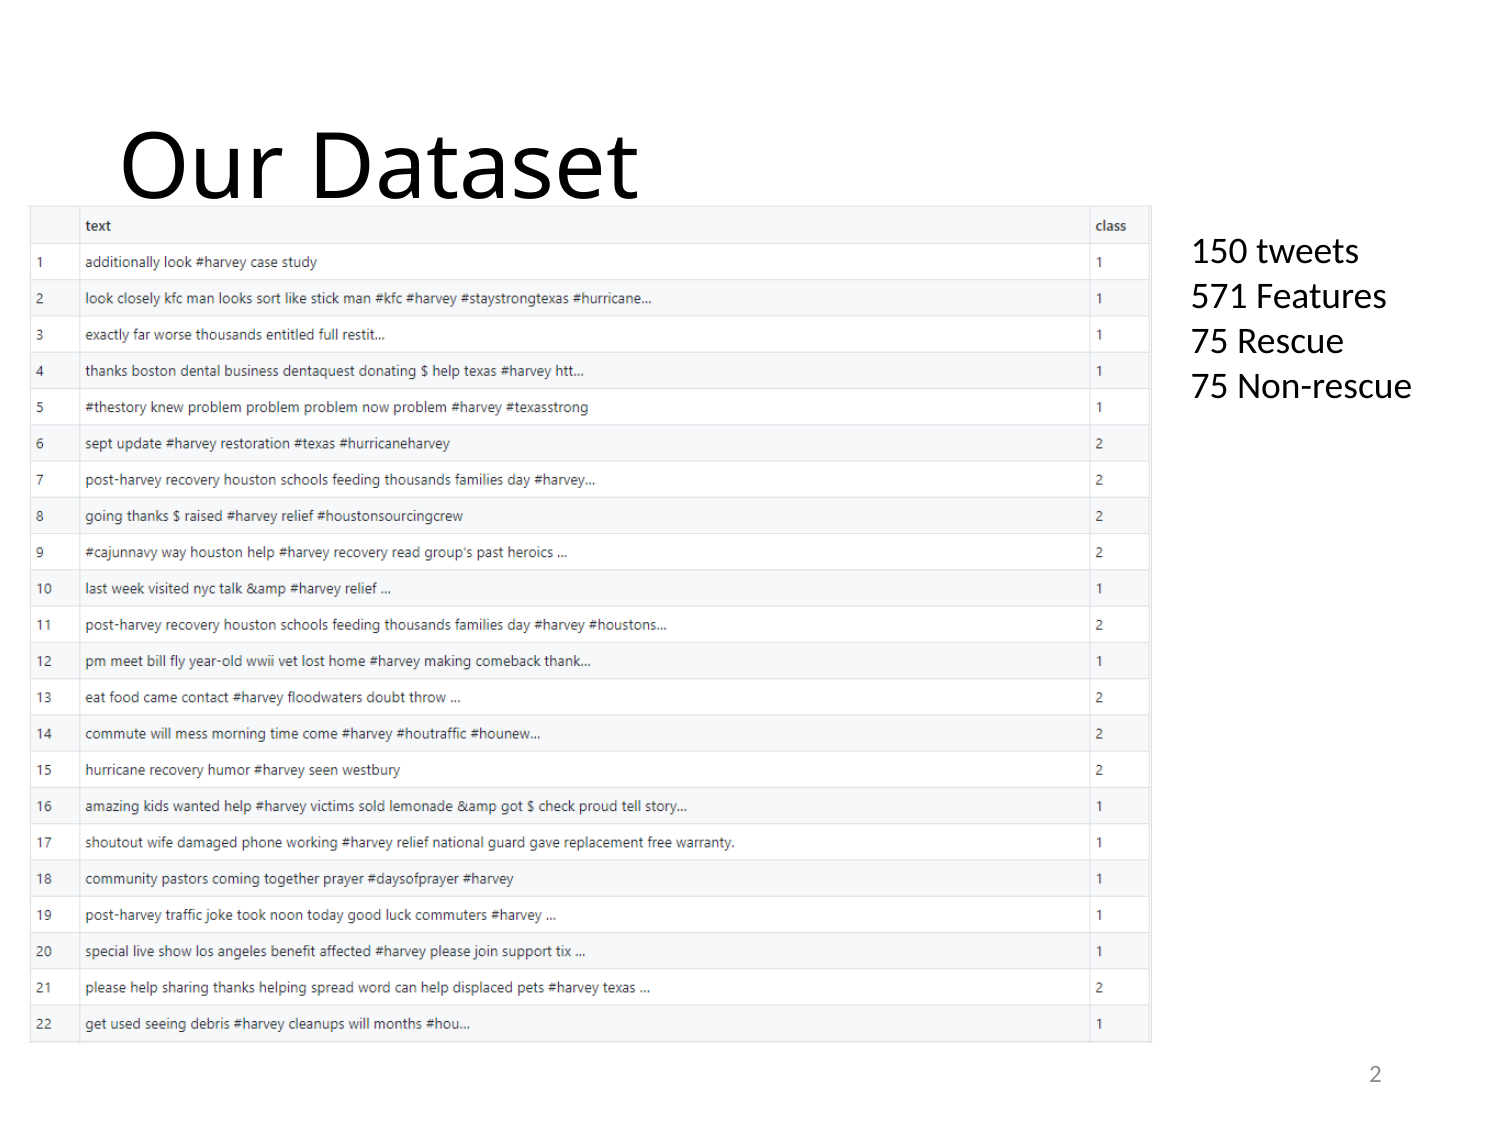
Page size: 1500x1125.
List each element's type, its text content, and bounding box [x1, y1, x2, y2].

title Our Dataset [103, 59, 1397, 278]
text_box 150 tweets 571 Features 75 Rescue 75 Non-rescue [1175, 218, 1455, 414]
slide_number 2 [1059, 1042, 1397, 1103]
picture [26, 205, 1154, 1043]
